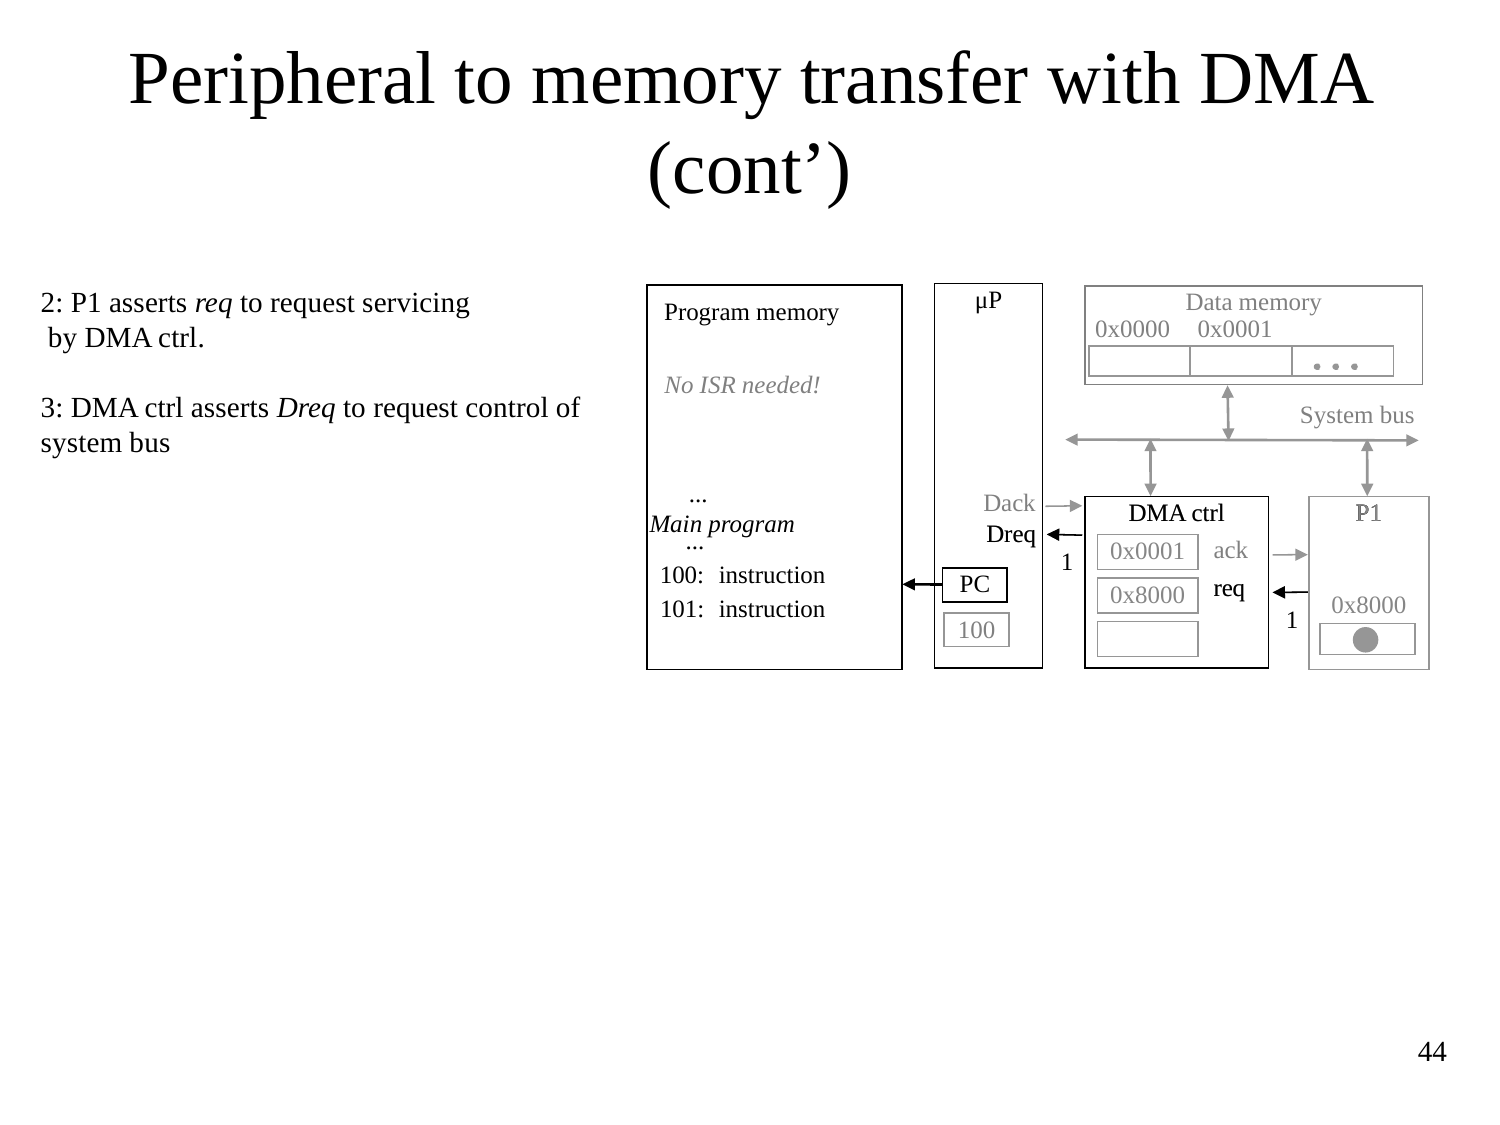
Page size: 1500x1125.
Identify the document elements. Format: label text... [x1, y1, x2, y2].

title Peripheral to memory transfer with DMA (cont’) [62, 24, 1438, 213]
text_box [632, 283, 1435, 670]
text_box 2: P1 asserts req to request servicing by DMA ctrl. 3: DMA ctrl asserts Dreq to request control of system bus [40, 283, 588, 484]
slide_number 44 [1311, 1024, 1463, 1101]
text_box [963, 496, 1430, 670]
